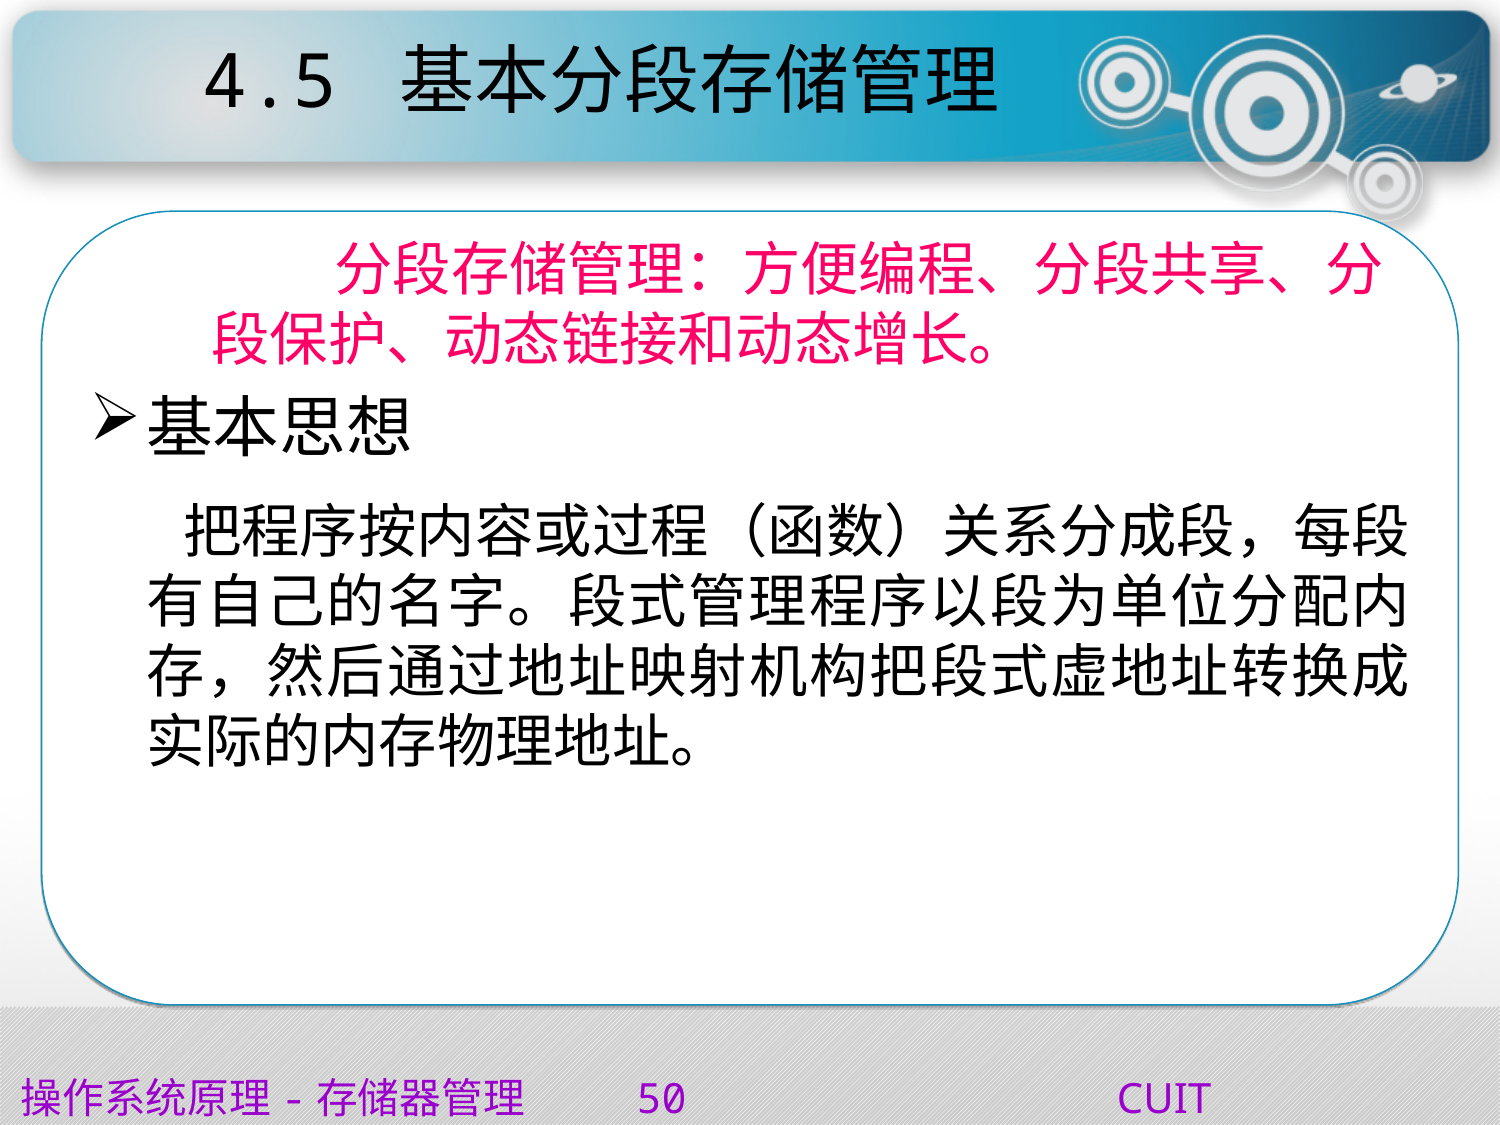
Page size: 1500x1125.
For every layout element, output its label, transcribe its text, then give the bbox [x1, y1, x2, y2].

title 4.5 基本分段存储管理 [75, 24, 1128, 212]
list 分段存储管理：方便编程、分段共享、分段保护、动态链接和动态增长。 基本思想 把程序按内容或过程（函数）关系分成段，每段有自己的名字。段式管理程序以段为单位分配内存，然后通过地址映射机构把段式虚地址转换成实际的内存物理地址。 [75, 224, 1425, 1005]
picture [0, 0, 1500, 1006]
